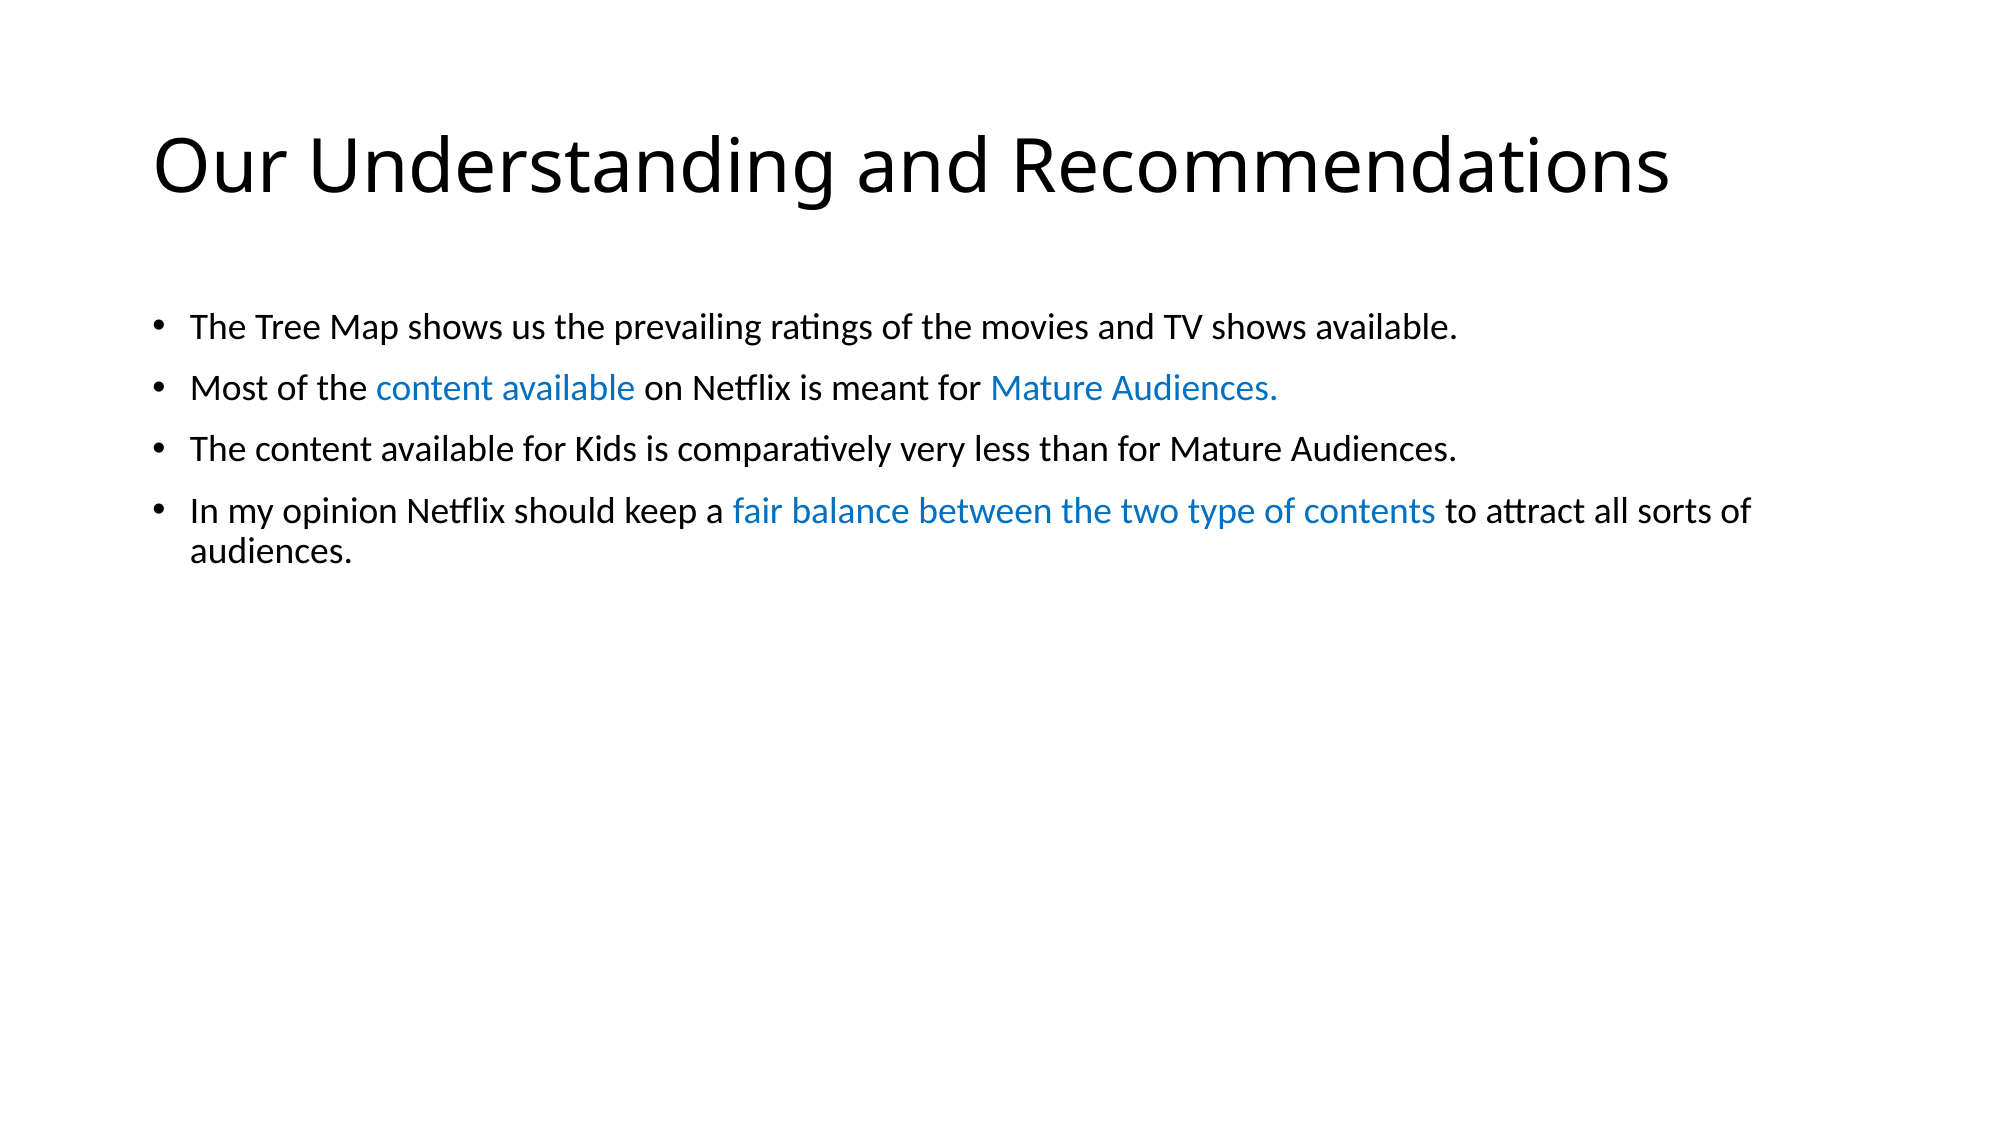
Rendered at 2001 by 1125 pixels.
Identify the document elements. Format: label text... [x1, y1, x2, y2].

title Our Understanding and Recommendations [137, 59, 1863, 278]
list The Tree Map shows us the prevailing ratings of the movies and TV shows available. Most of the content available on Netflix is meant for Mature Audiences. The content available for Kids is comparatively very less than for Mature Audiences. In my opinion Netflix should keep a fair balance between the two type of contents to attract all sorts of audiences. [137, 299, 1863, 1014]
